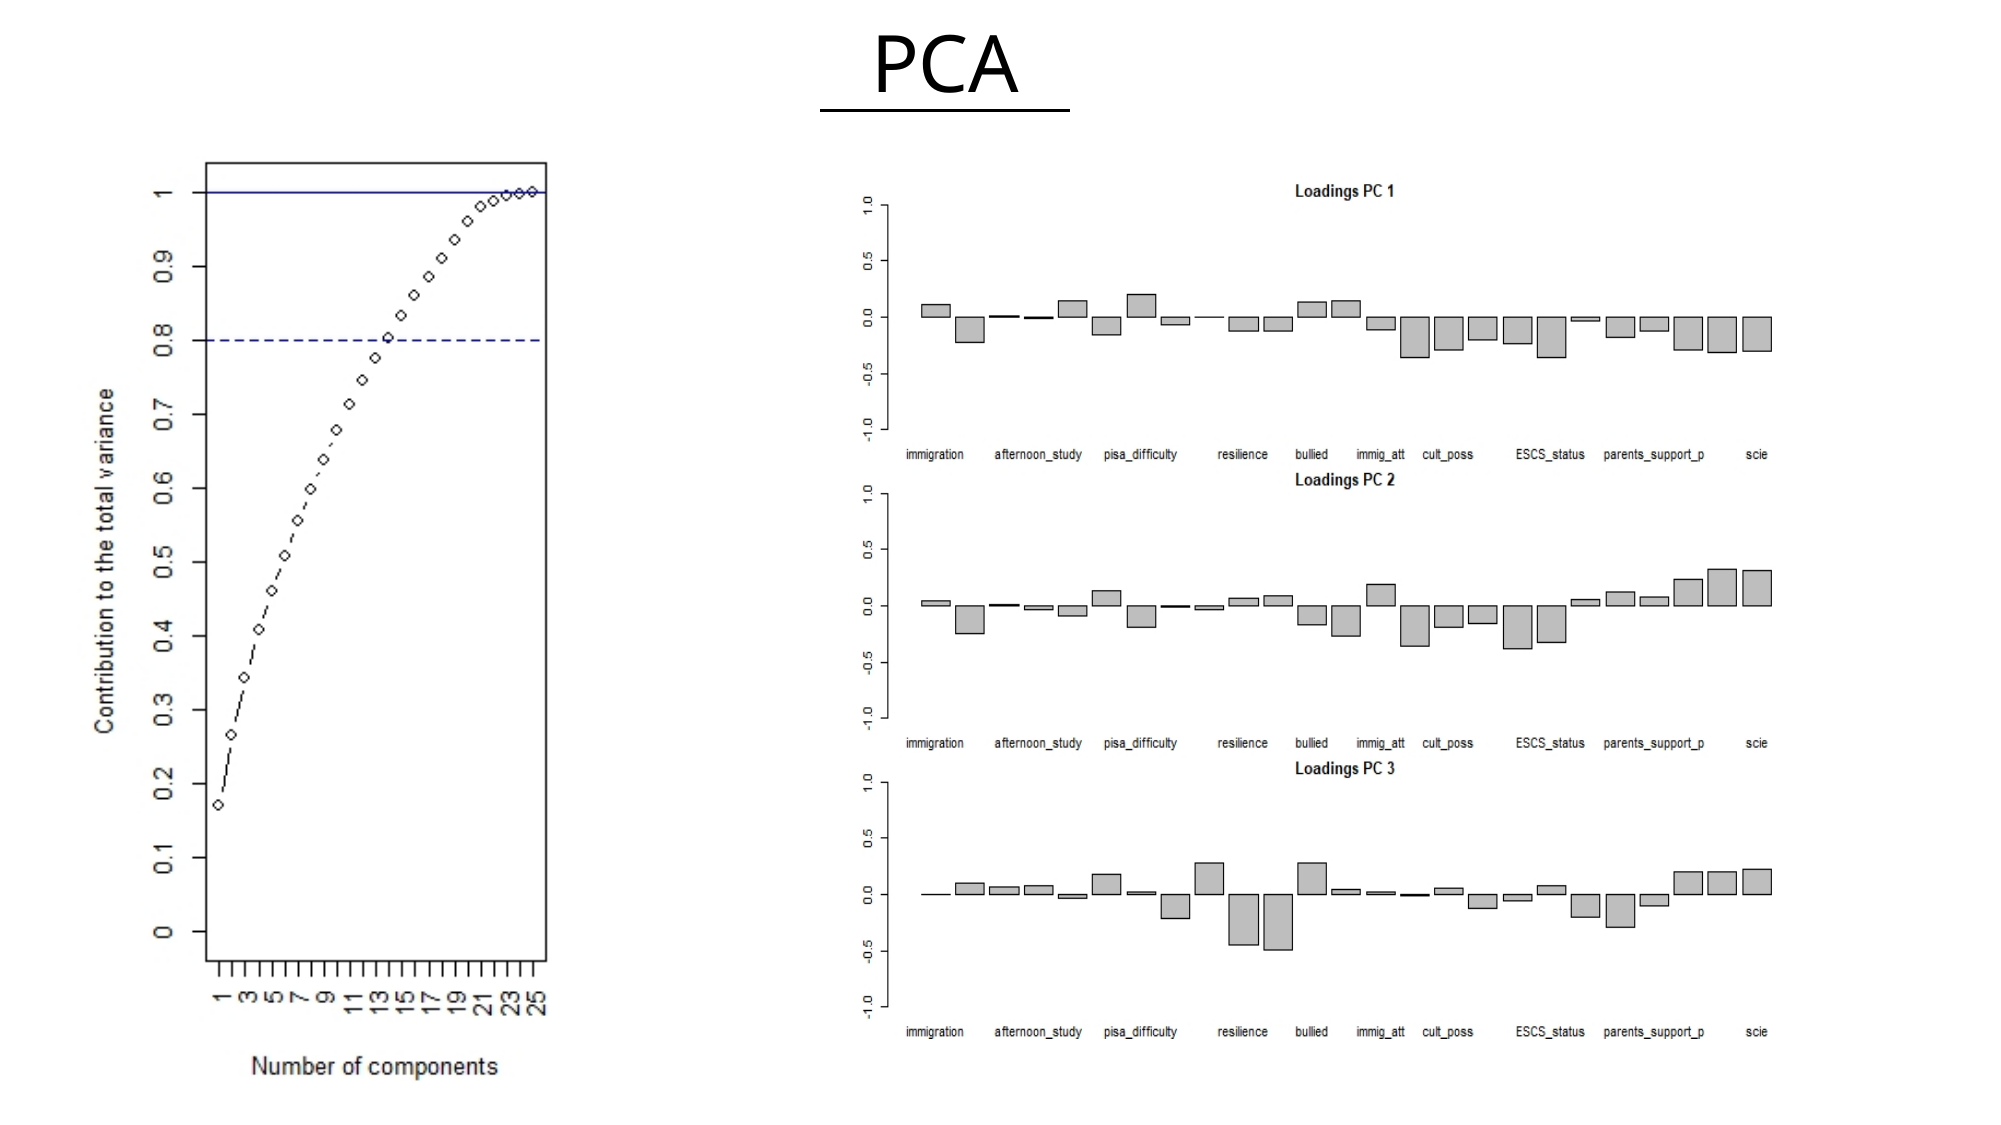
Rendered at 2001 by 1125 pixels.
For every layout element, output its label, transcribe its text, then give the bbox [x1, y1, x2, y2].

picture [860, 173, 1819, 1039]
title PCA [782, 16, 1696, 117]
picture [0, 0, 782, 1125]
